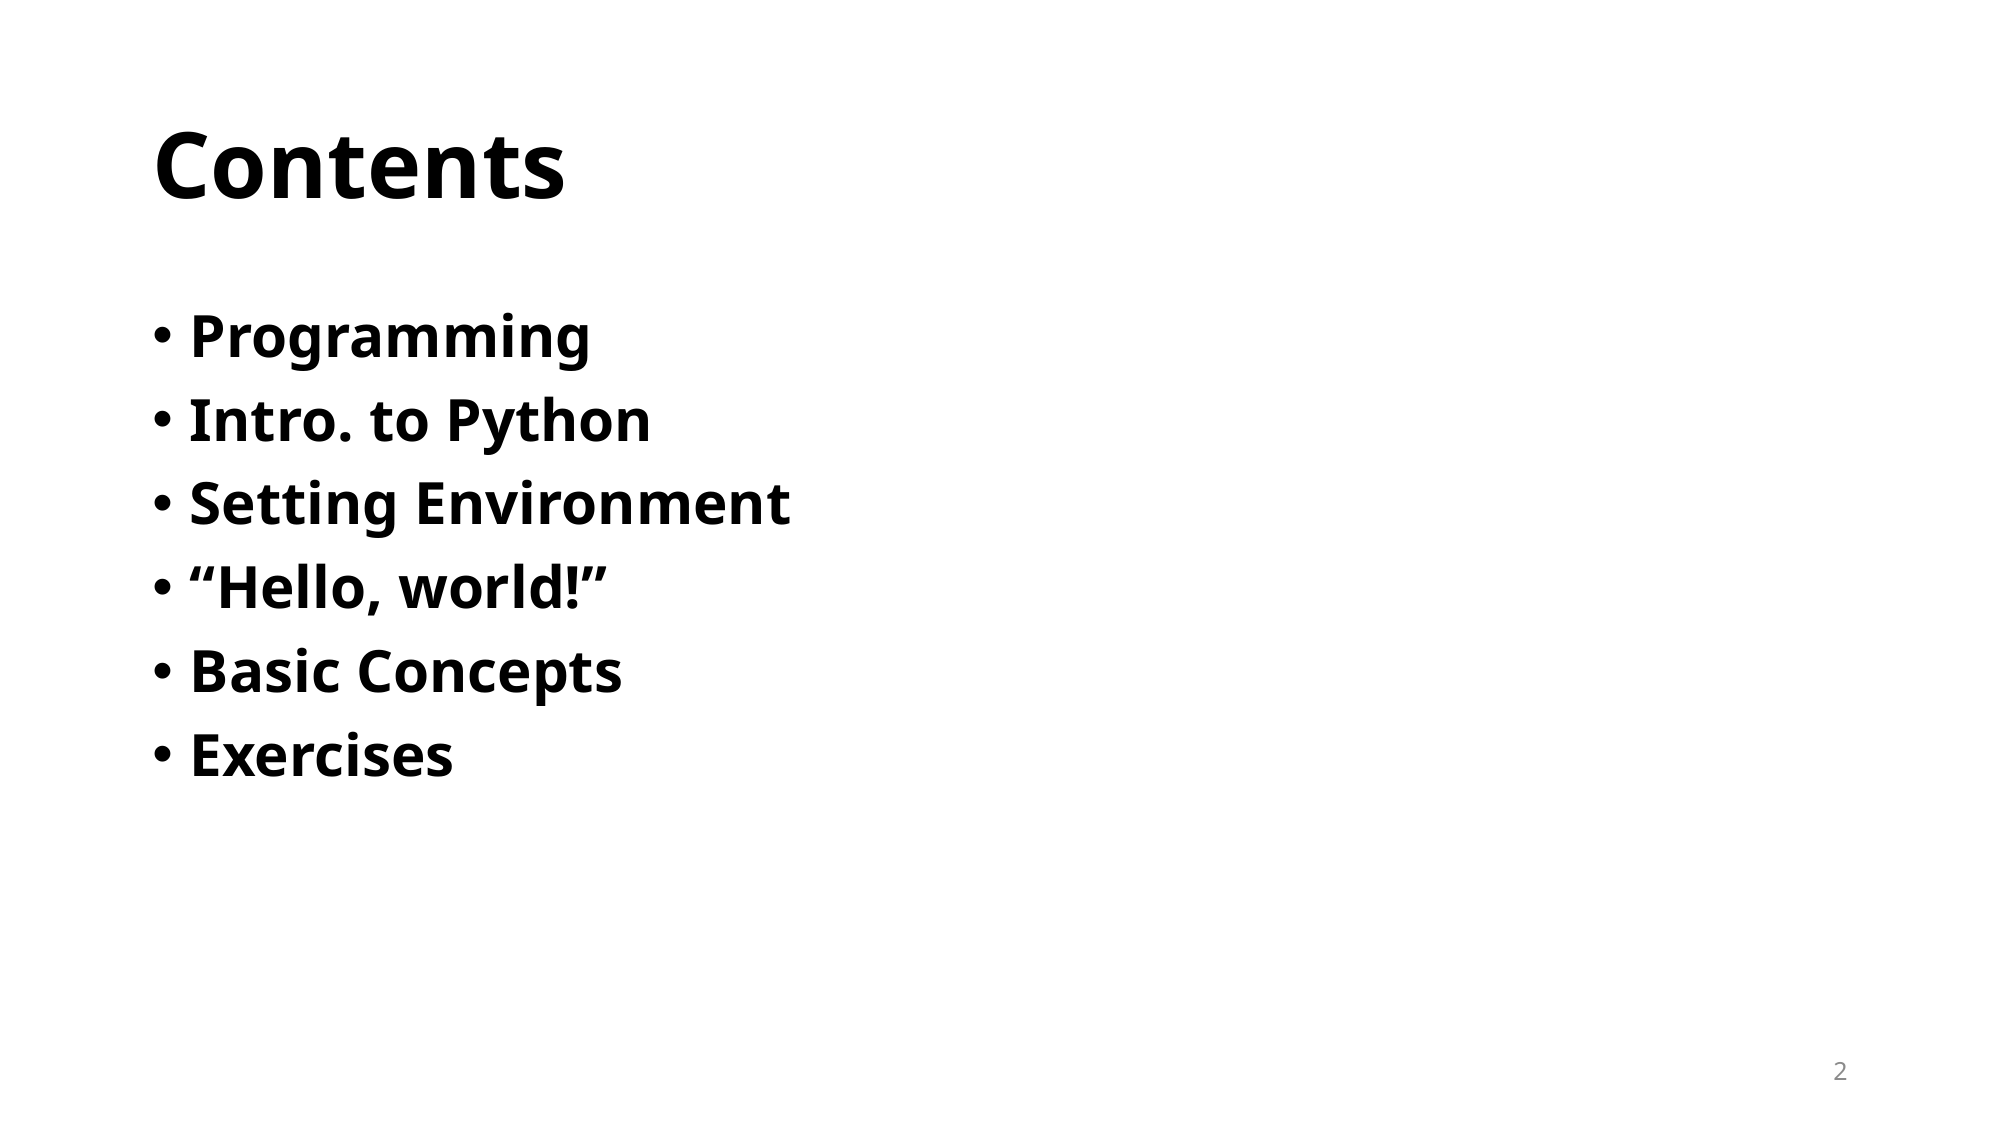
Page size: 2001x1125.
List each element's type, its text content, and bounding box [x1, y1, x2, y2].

slide_number 2 [1412, 1042, 1863, 1103]
list Programming Intro. to Python Setting Environment “Hello, world!” Basic Concepts Exercises [137, 299, 1863, 1014]
title Contents [137, 59, 1863, 278]
